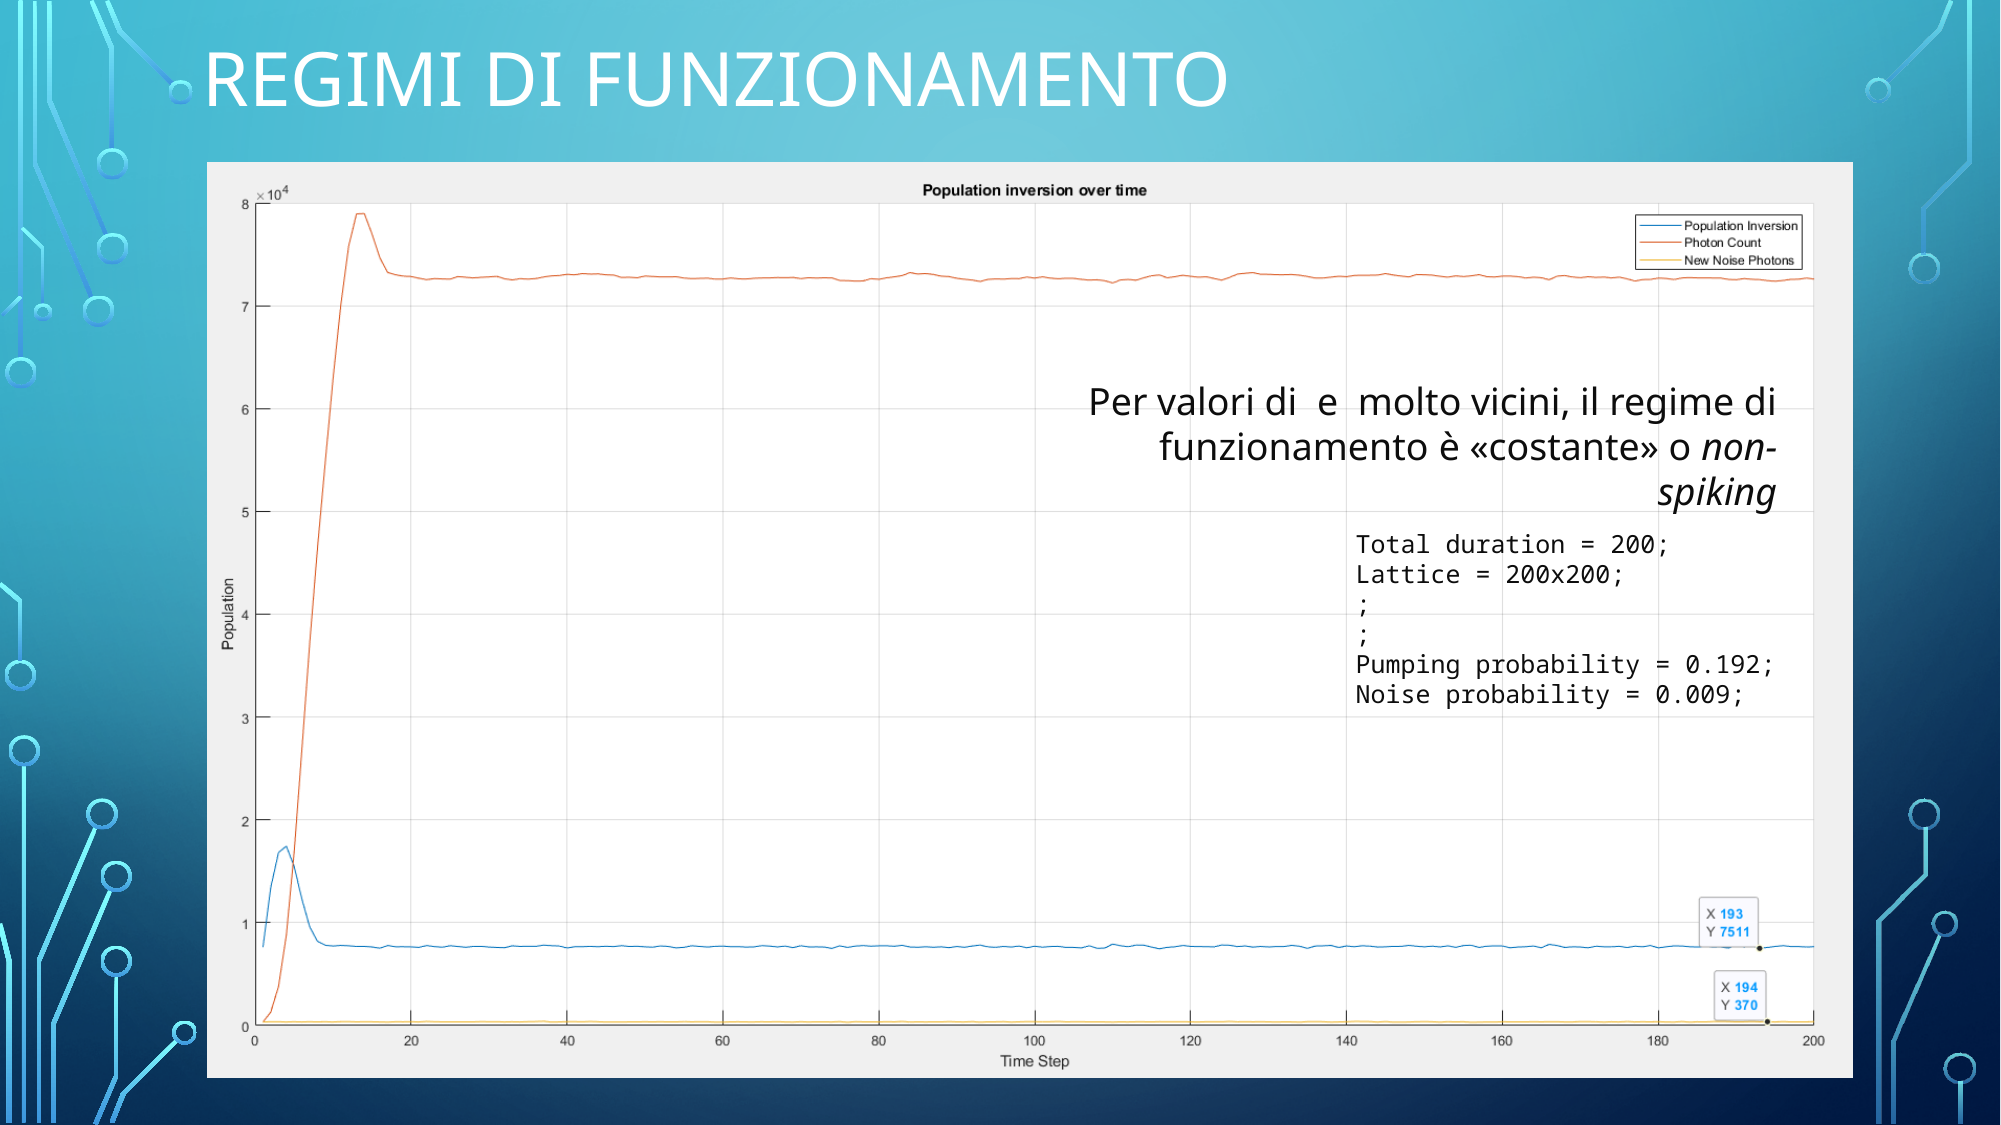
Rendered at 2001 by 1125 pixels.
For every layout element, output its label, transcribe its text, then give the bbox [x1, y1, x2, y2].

picture [207, 162, 1853, 1078]
title Regimi di funzionamento [187, 2, 1813, 163]
